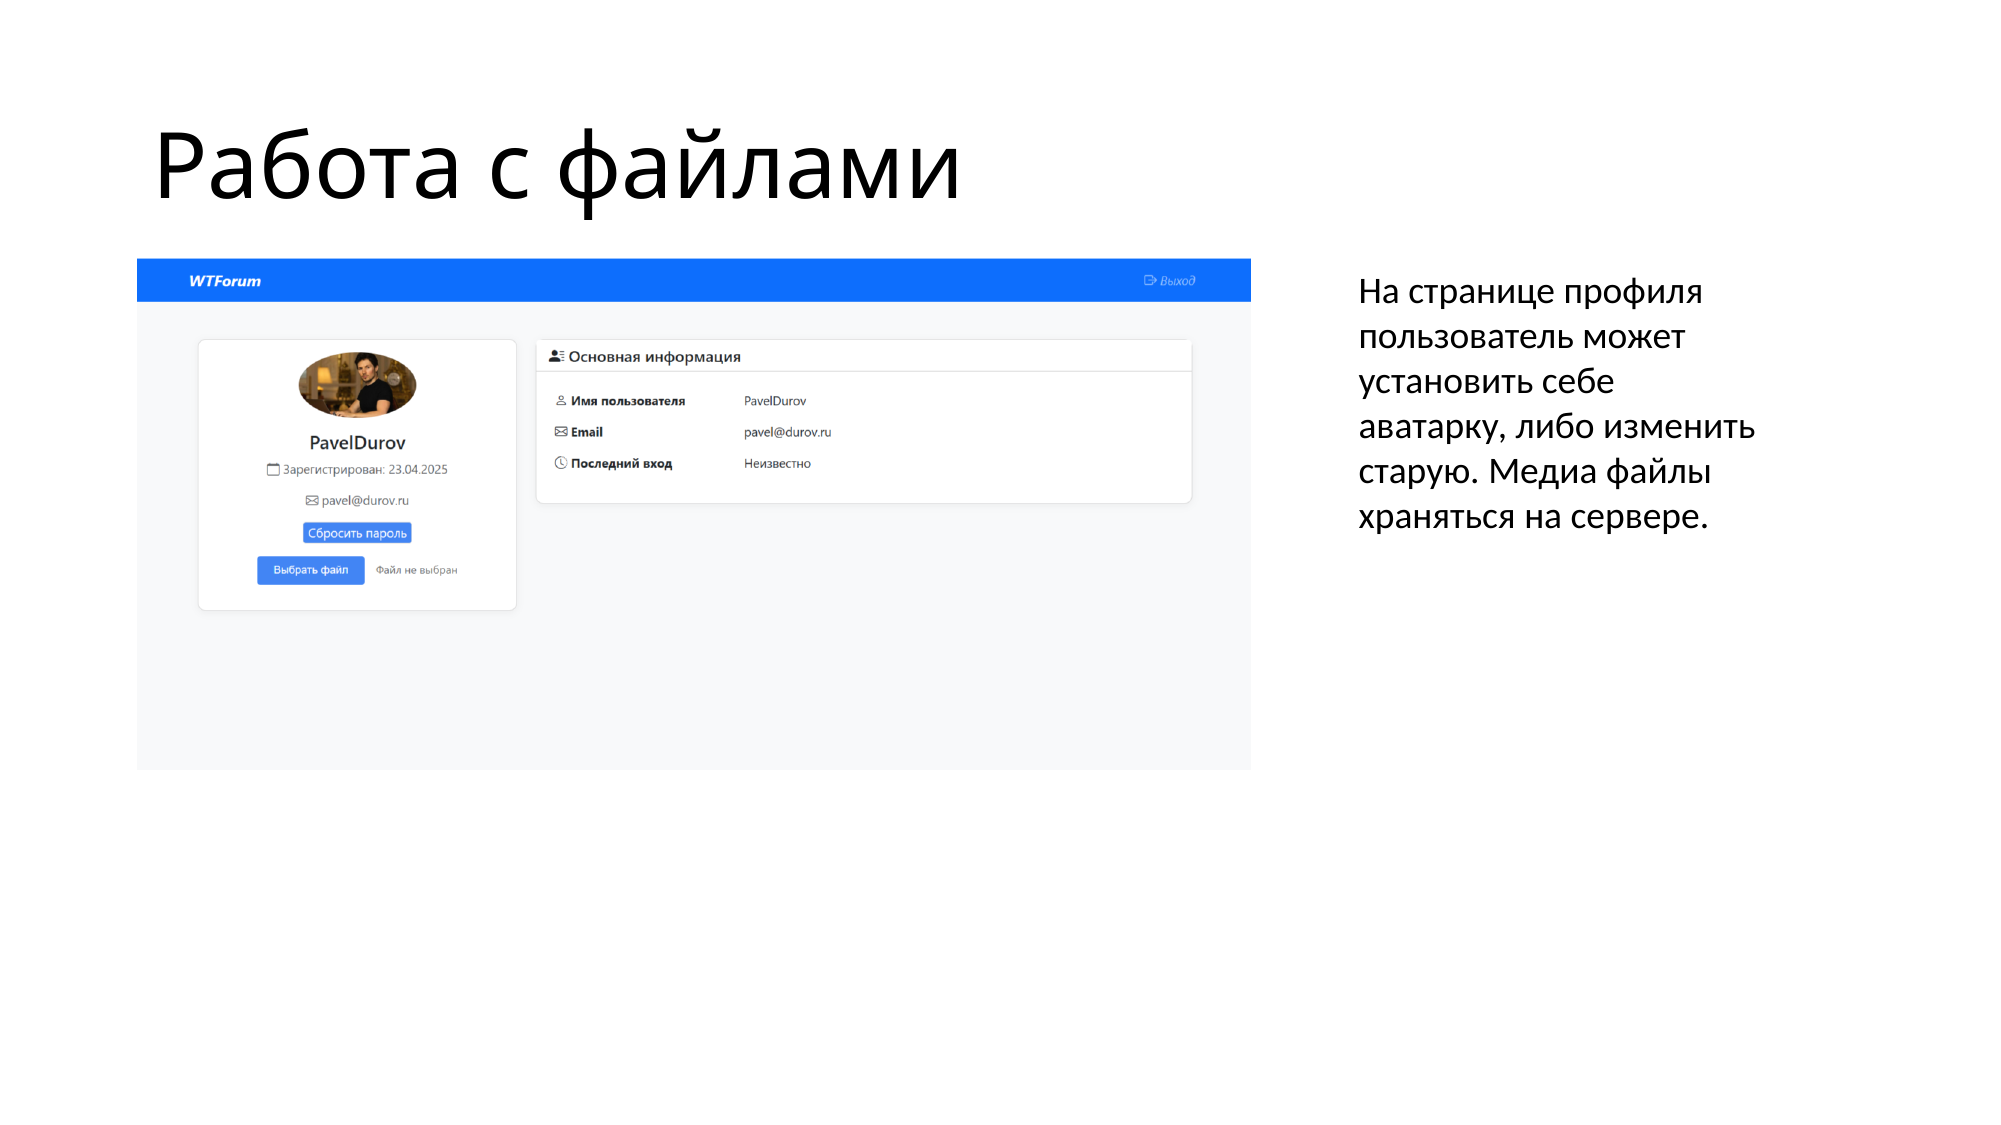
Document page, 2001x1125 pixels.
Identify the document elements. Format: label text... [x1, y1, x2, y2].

picture [137, 258, 1251, 770]
text_box На странице профиля пользователь может установить себе аватарку, либо изменить старую. Медиа файлы храняться на сервере. [1343, 258, 1787, 543]
title Работа с файлами [137, 59, 1863, 278]
